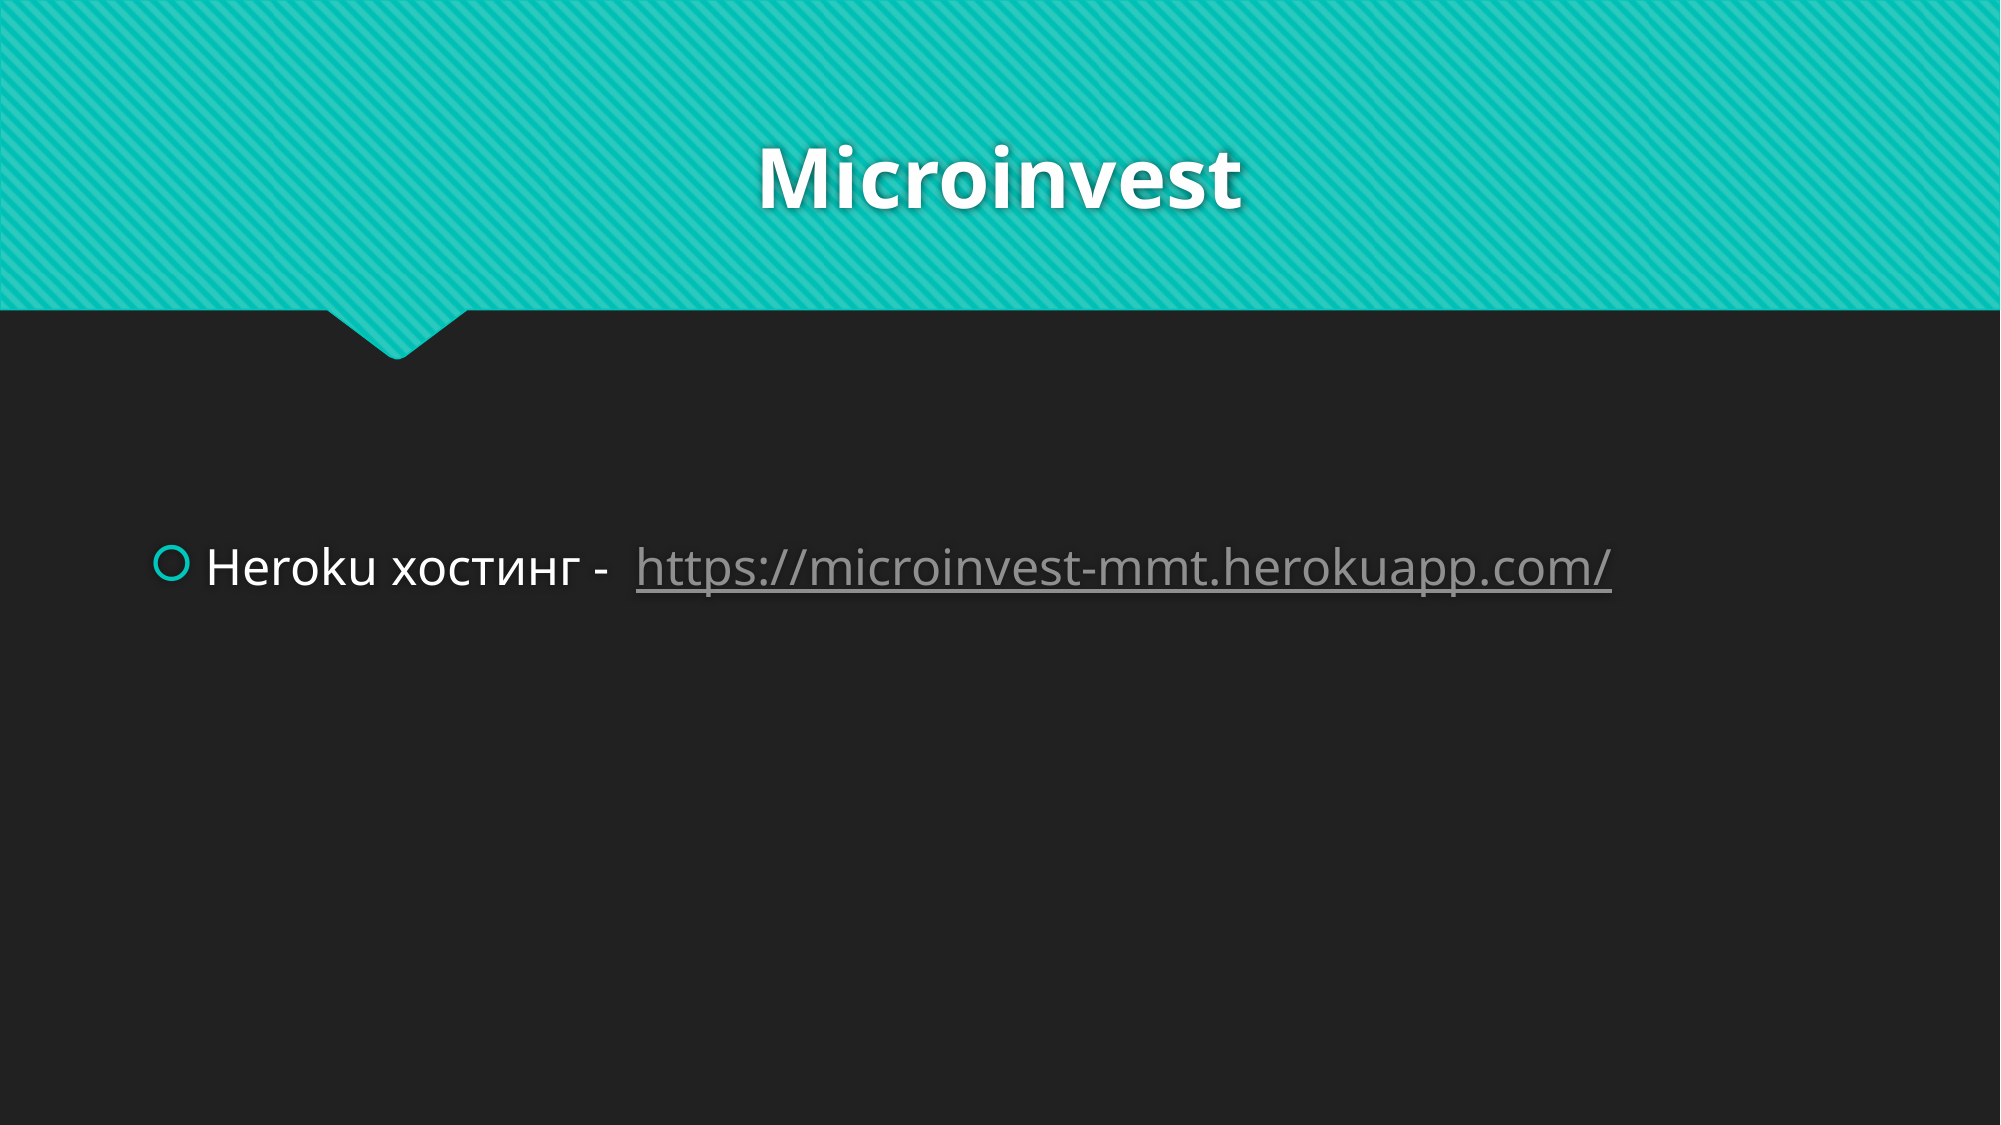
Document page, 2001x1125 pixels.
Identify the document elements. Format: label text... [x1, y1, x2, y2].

list Heroku хостинг - https://microinvest-mmt.herokuapp.com/ [134, 364, 1866, 962]
title Microinvest [132, 73, 1868, 233]
